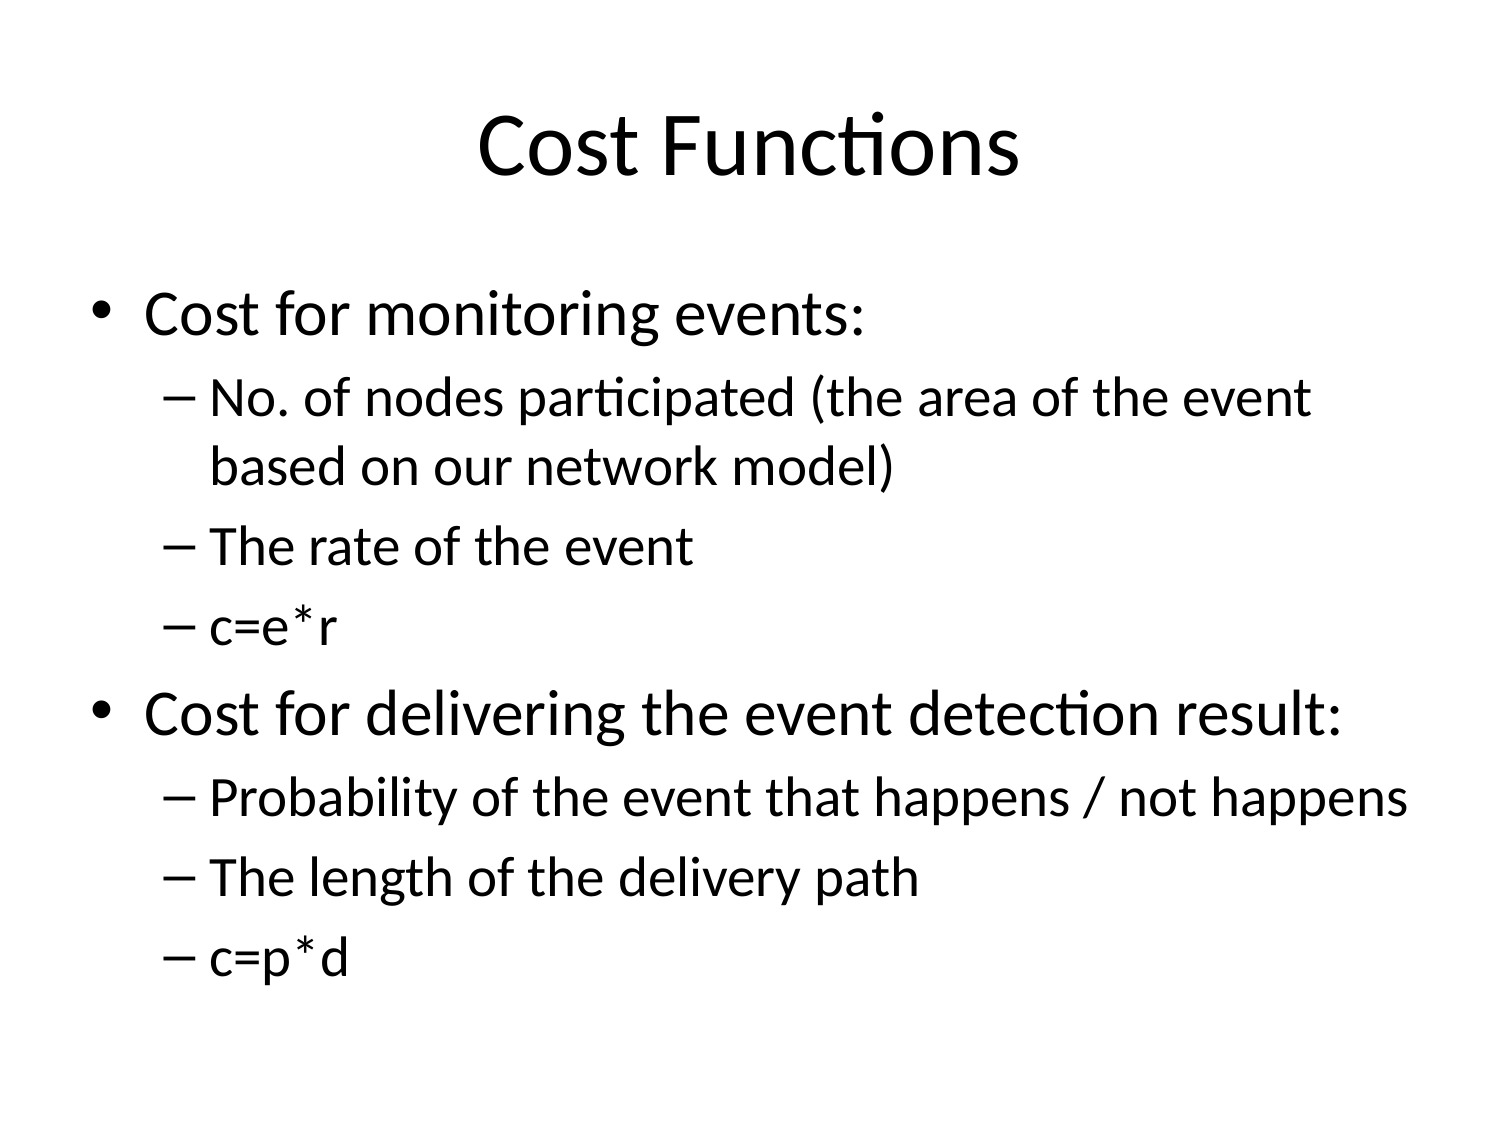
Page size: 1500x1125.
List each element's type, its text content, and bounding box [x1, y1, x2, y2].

title Cost Functions [75, 45, 1425, 233]
list Cost for monitoring events: No. of nodes participated (the area of the event based on our network model) The rate of the event c=e*r Cost for delivering the event detection result: Probability of the event that happens / not happens The length of the delivery path c=p*d [75, 262, 1425, 1005]
